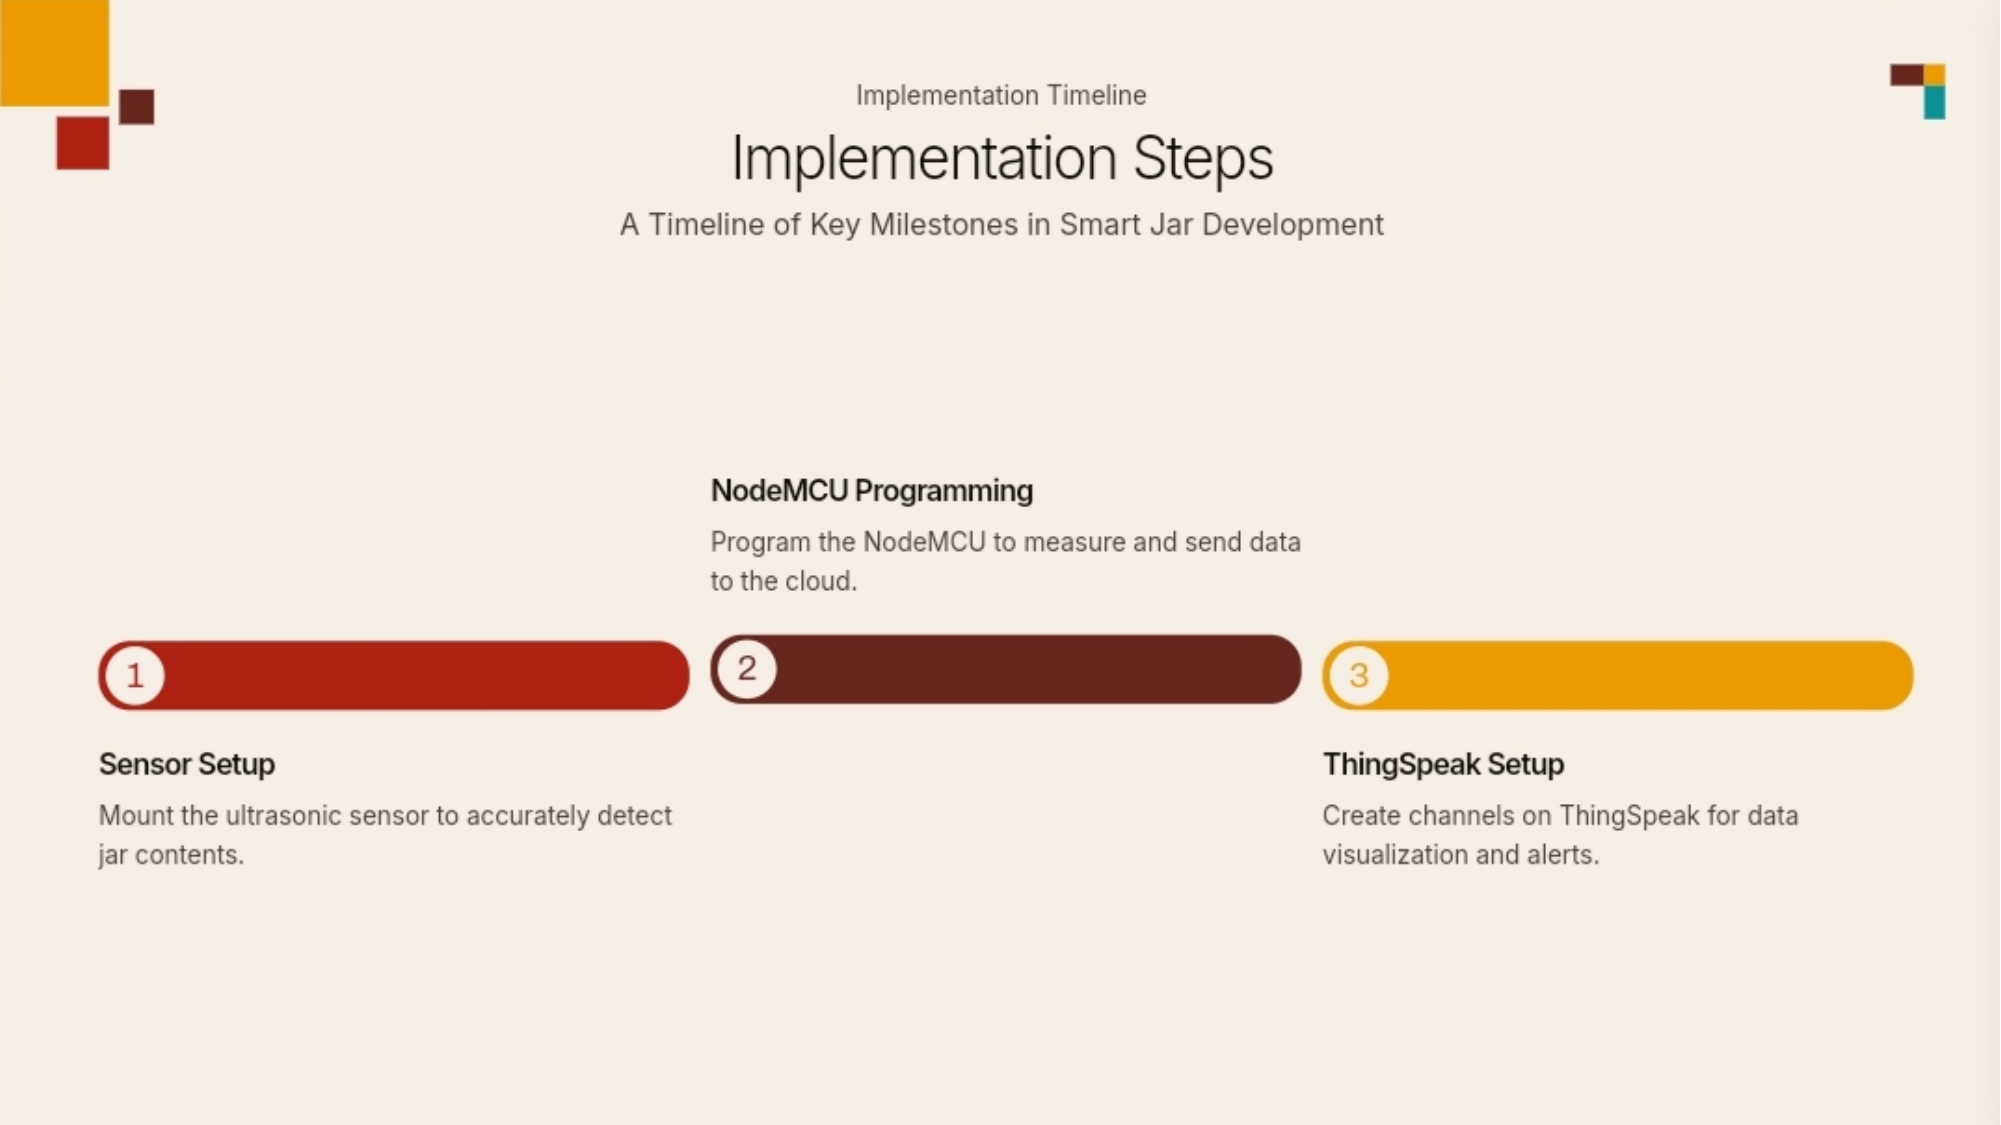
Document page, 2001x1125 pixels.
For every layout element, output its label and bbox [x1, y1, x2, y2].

list [0, 0, 2000, 1125]
